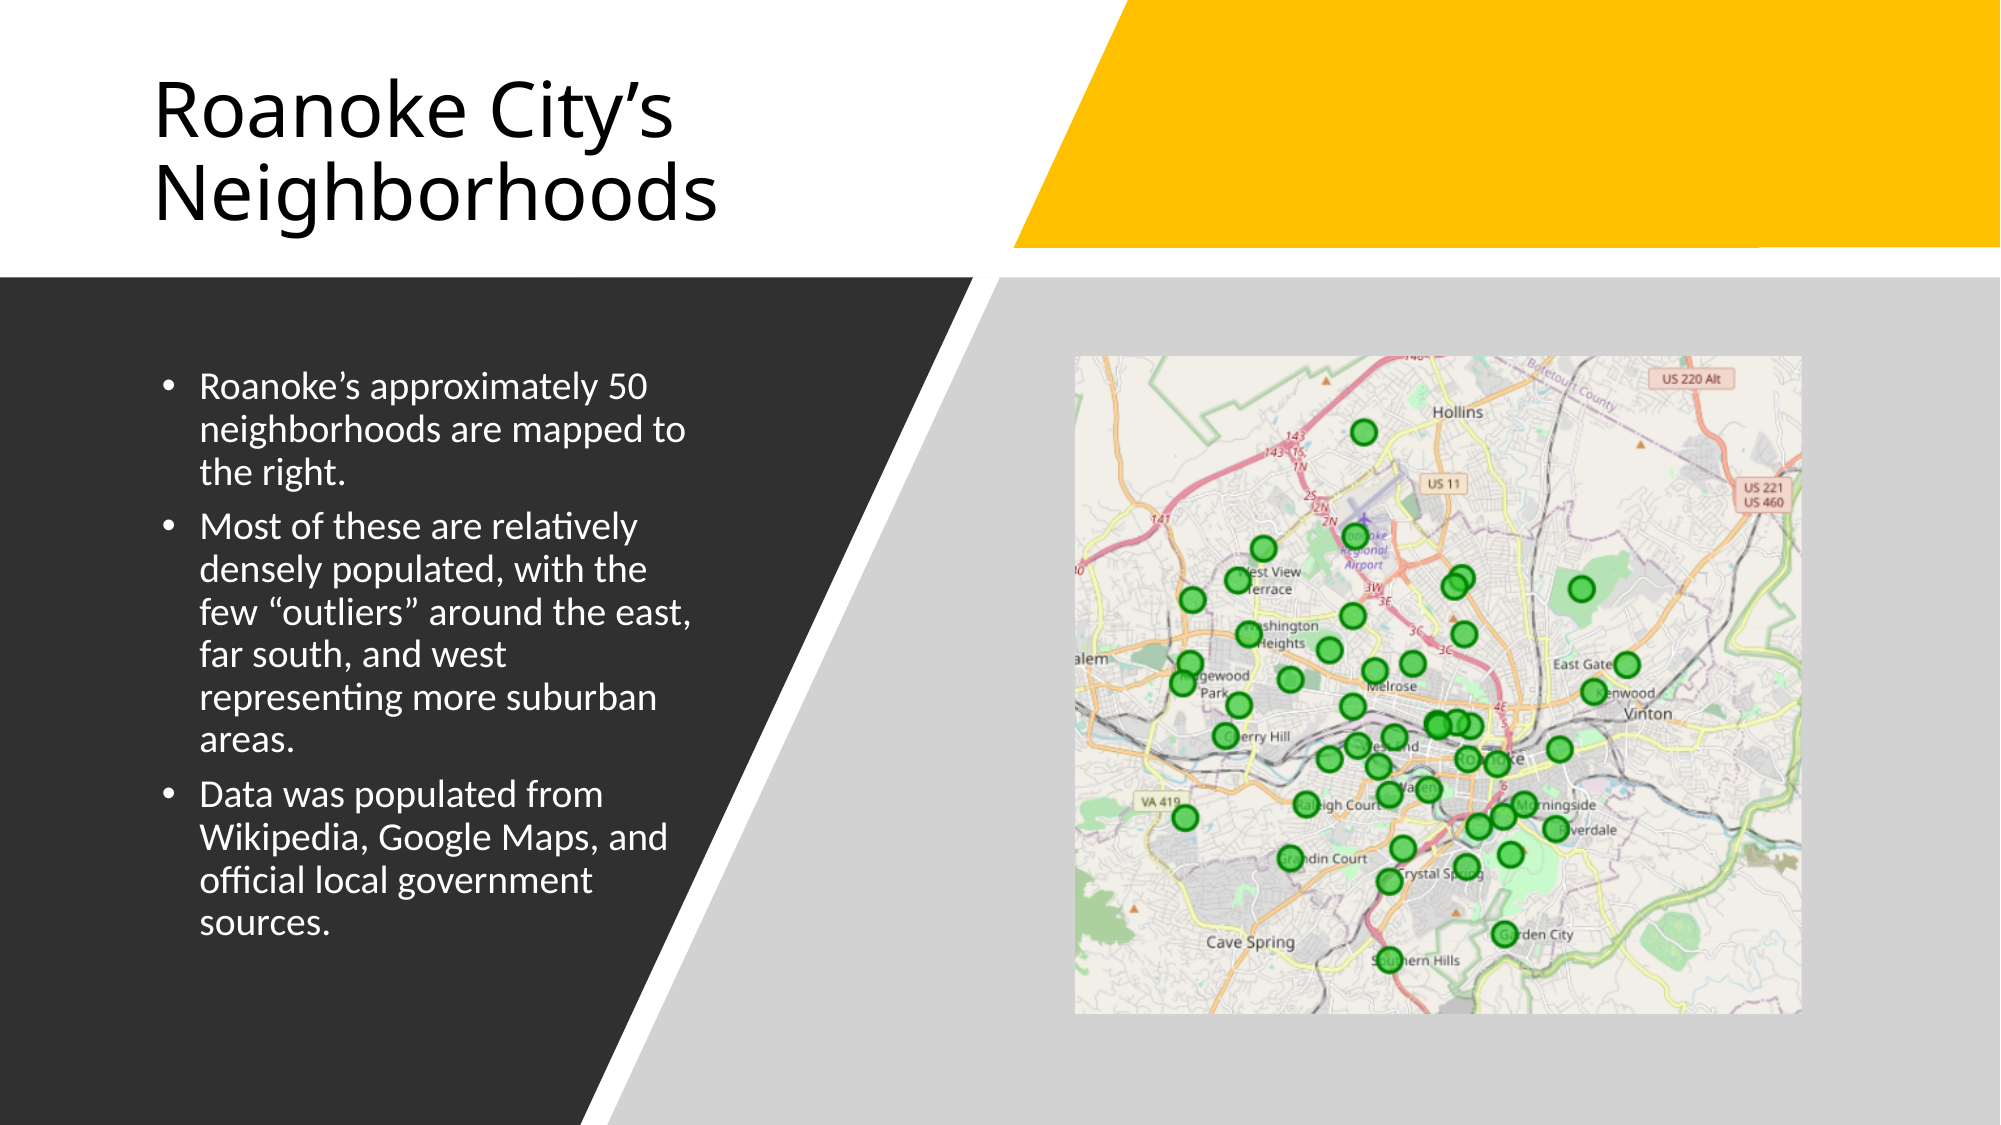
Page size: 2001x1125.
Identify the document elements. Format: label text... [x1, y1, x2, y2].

text_box Roanoke’s approximately 50 neighborhoods are mapped to the right. Most of these are relatively densely populated, with the few “outliers” around the east, far south, and west representing more suburban areas. Data was populated from Wikipedia, Google Maps, and official local government sources. [137, 356, 729, 954]
title Roanoke City’s Neighborhoods [137, 59, 1014, 248]
text_box [1011, 0, 2000, 249]
text_box [0, 276, 975, 1125]
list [1075, 356, 1802, 1014]
text_box [606, 276, 2000, 1125]
